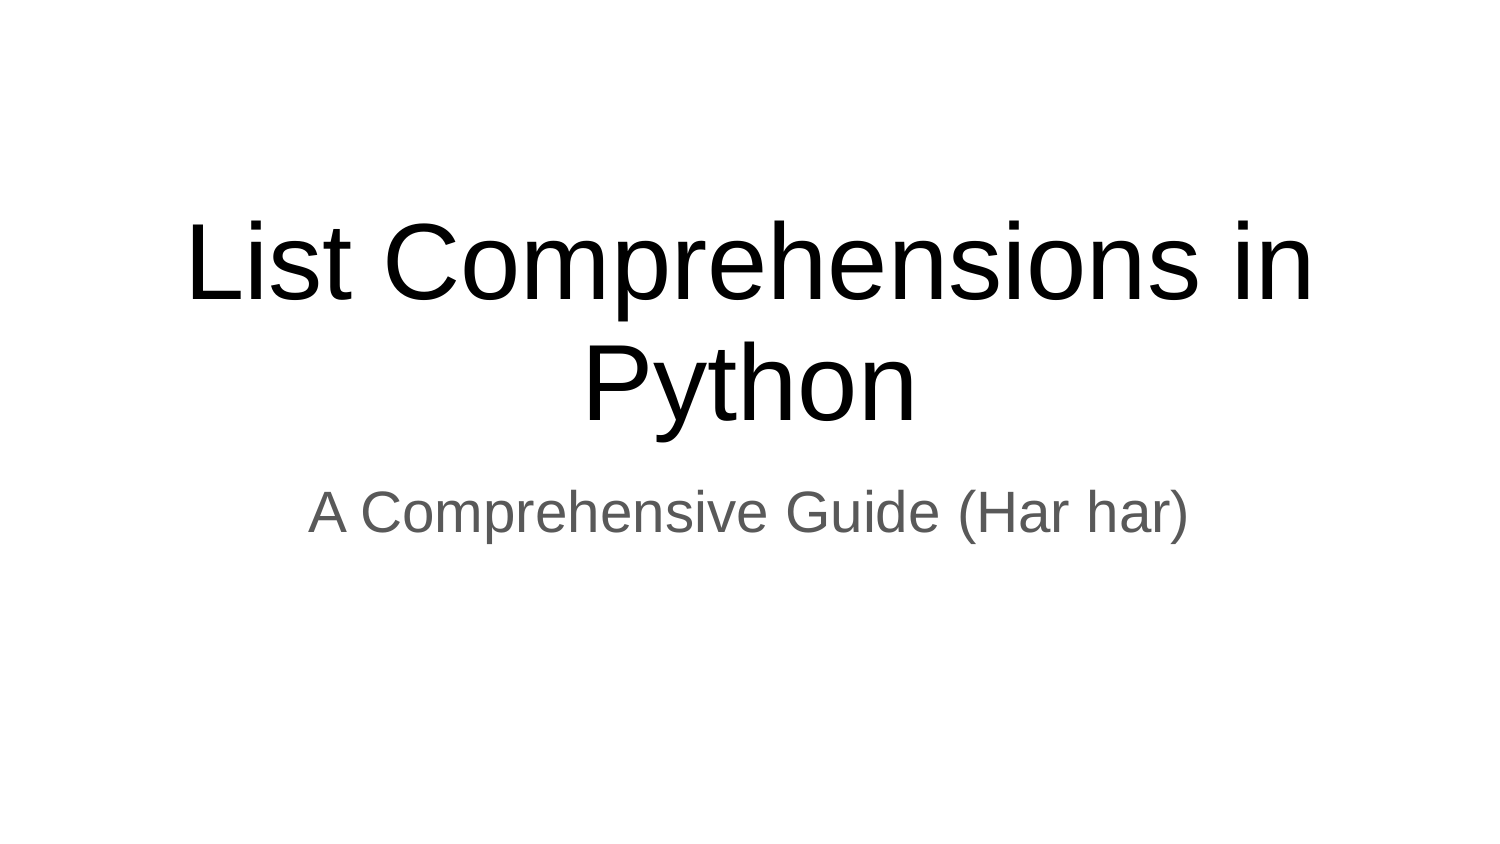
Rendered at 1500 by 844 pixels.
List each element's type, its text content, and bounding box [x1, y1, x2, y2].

subtitle A Comprehensive Guide (Har har) [51, 464, 1449, 595]
title List Comprehensions in Python [51, 122, 1449, 459]
